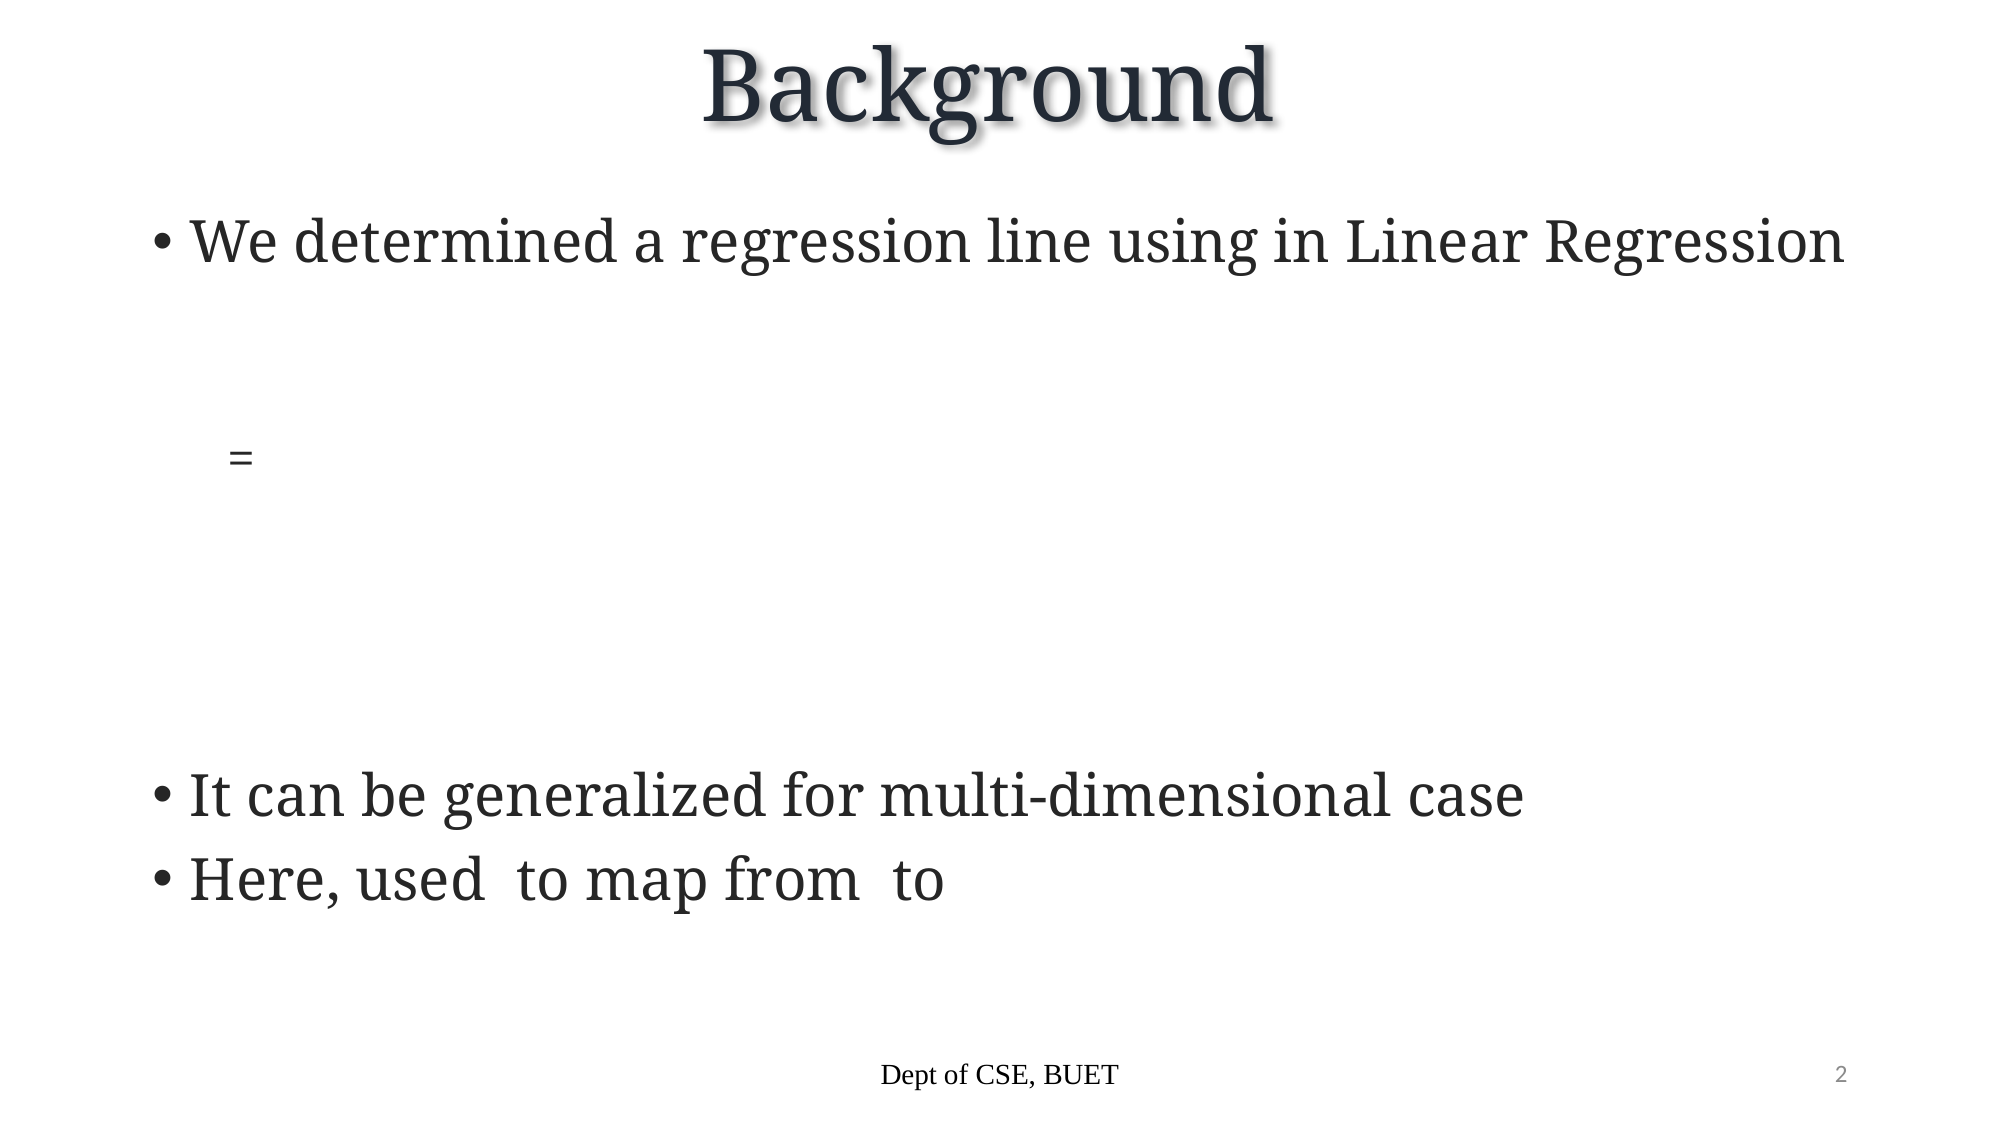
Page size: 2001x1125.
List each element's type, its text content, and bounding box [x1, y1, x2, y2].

slide_number 2 [1412, 1042, 1863, 1103]
footer Dept of CSE, BUET [662, 1042, 1338, 1103]
title Background [137, 3, 1839, 176]
